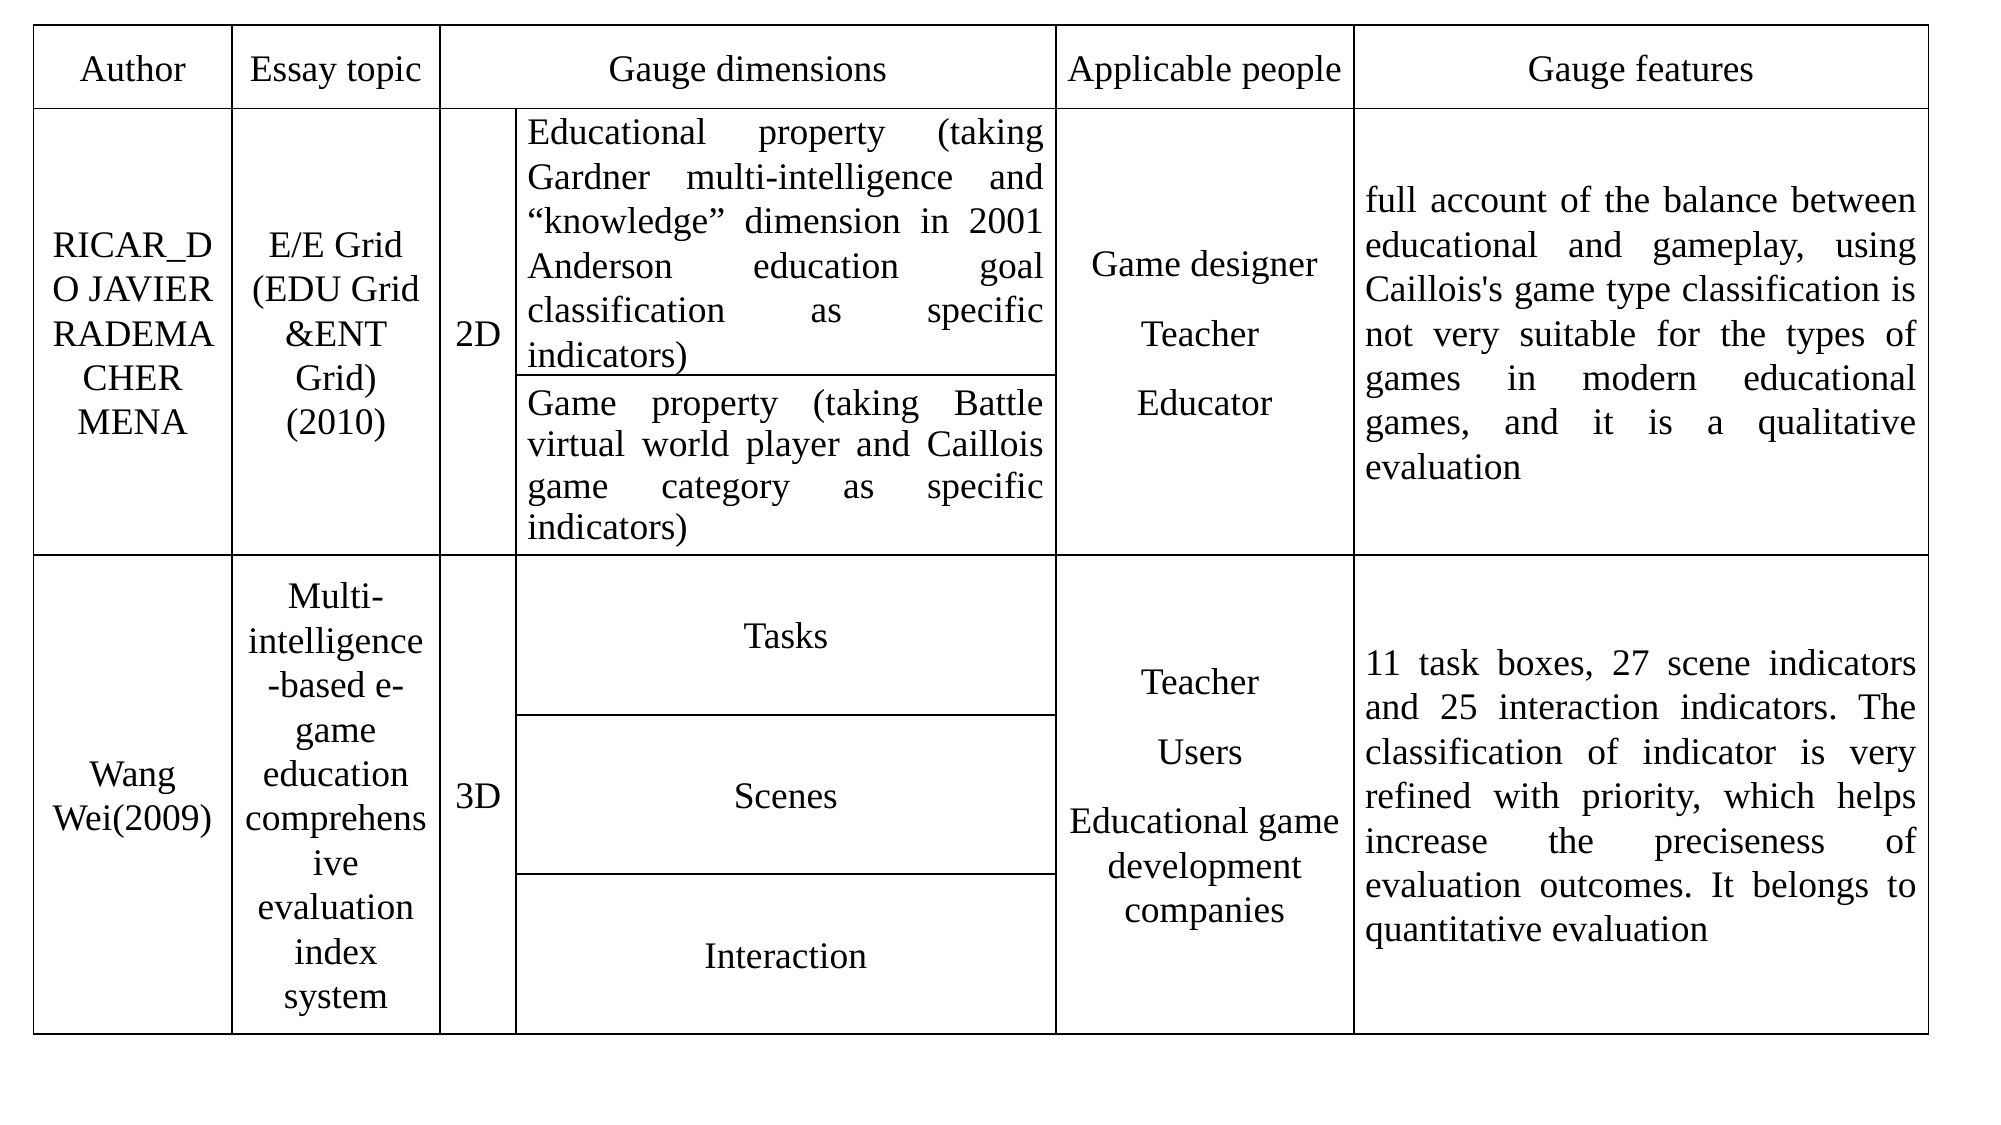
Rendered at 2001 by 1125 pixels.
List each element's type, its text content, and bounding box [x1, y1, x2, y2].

table_header Author [34, 26, 231, 108]
table_cell E/E Grid (EDU Grid &ENT Grid) (2010) [233, 109, 439, 554]
table_header Gauge features [1355, 26, 1928, 108]
table_cell 2D [441, 109, 515, 554]
table_cell Scenes [517, 716, 1055, 873]
table_cell Interaction [517, 875, 1055, 1033]
table_header Applicable people [1057, 26, 1353, 108]
table_cell Wang Wei(2009) [34, 556, 231, 1033]
table_cell 3D [441, 556, 515, 1033]
table_cell full account of the balance between educational and gameplay, using Caillois's game type classification is not very suitable for the types of games in modern educational games, and it is a qualitative evaluation [1355, 109, 1928, 554]
table_cell Multi-intelligence-based e-game education comprehensive evaluation index system [233, 556, 439, 1033]
table_cell RICAR_DO JAVIER RADEMA CHER MENA [34, 109, 231, 554]
table_cell Educational property (taking Gardner multi-intelligence and “knowledge” dimension in 2001 Anderson education goal classification as specific indicators) [517, 109, 1055, 374]
table_cell Game designer Teacher Educator [1057, 109, 1353, 554]
table_header Essay topic [233, 26, 439, 108]
table_header Gauge dimensions [441, 26, 1055, 108]
table_cell Tasks [517, 556, 1055, 714]
table_cell Game property (taking Battle virtual world player and Caillois game category as specific indicators) [517, 376, 1055, 554]
table_cell 11 task boxes, 27 scene indicators and 25 interaction indicators. The classification of indicator is very refined with priority, which helps increase the preciseness of evaluation outcomes. It belongs to quantitative evaluation [1355, 556, 1928, 1033]
table_cell Teacher Users Educational game development companies [1057, 556, 1353, 1033]
